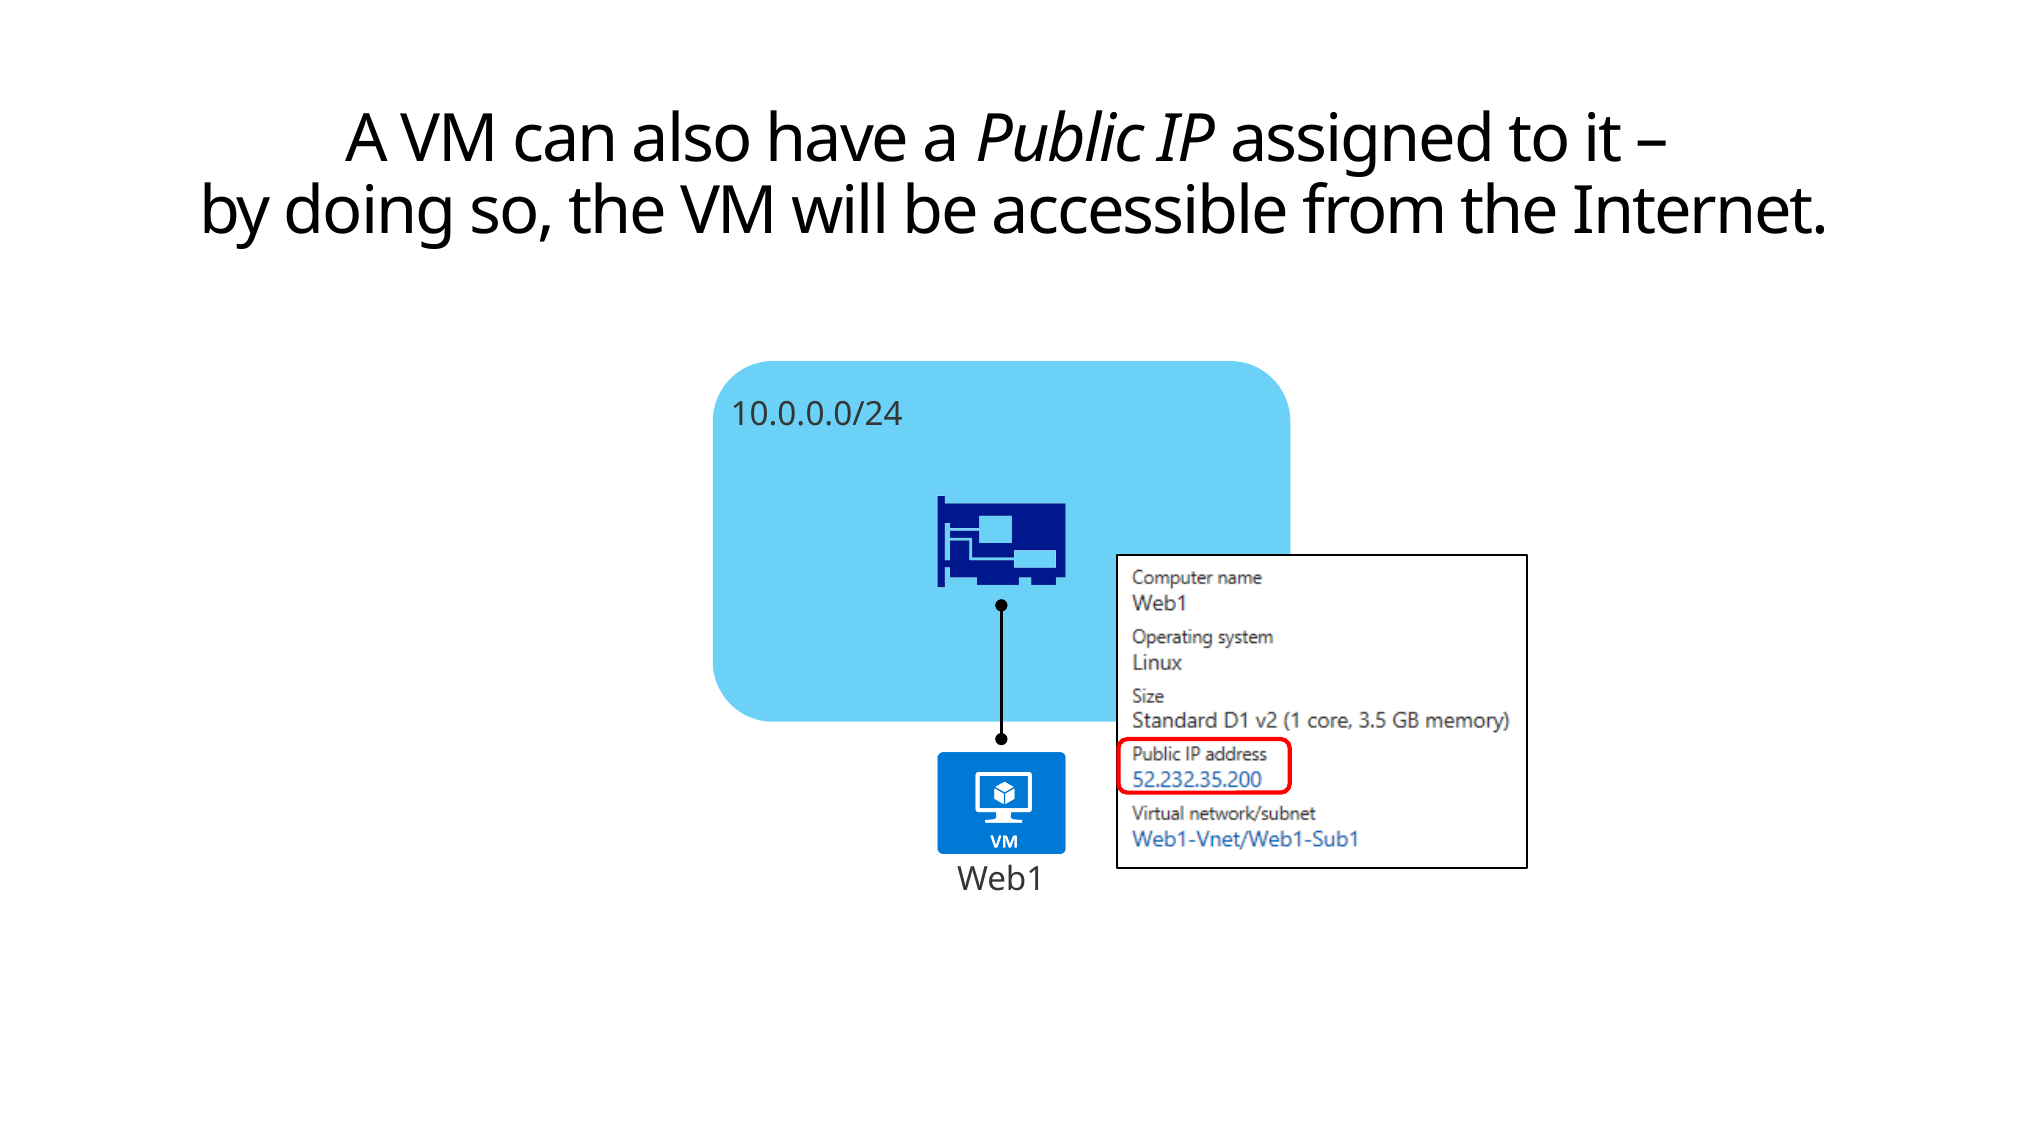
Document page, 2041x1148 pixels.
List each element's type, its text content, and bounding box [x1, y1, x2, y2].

picture [937, 738, 1066, 868]
picture [937, 477, 1066, 606]
text_box Web1 [942, 868, 1061, 905]
text_box [712, 360, 1292, 723]
picture [1118, 555, 1527, 868]
title A VM can also have a Public IP assigned to it – by doing so, the VM will be accessible from the Internet. [39, 89, 1990, 291]
text_box 10.0.0.0/24 [715, 384, 918, 440]
